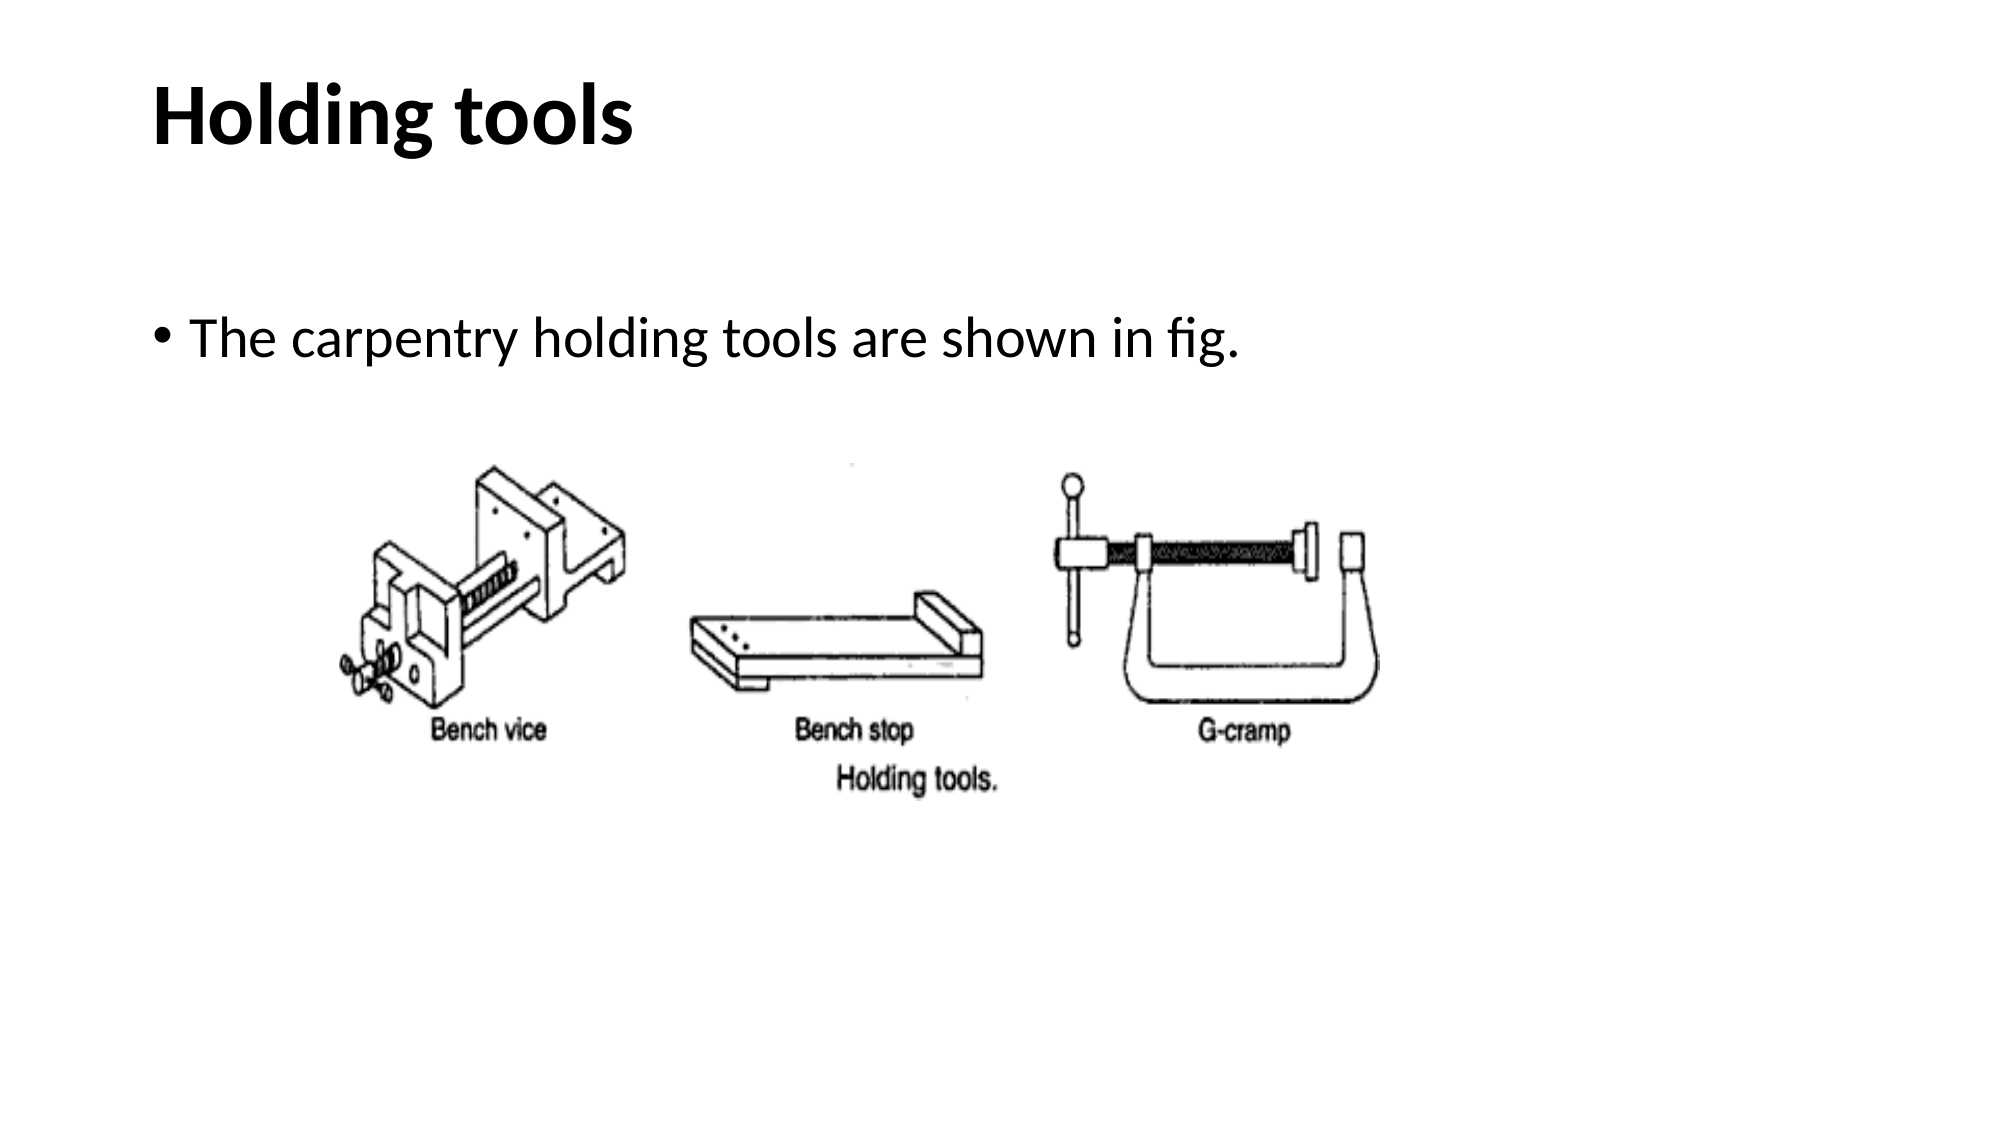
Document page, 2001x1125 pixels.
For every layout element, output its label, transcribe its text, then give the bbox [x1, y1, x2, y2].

list The carpentry holding tools are shown in fig. [137, 299, 1863, 1014]
title Holding tools [137, 59, 1863, 278]
picture [339, 463, 1380, 801]
